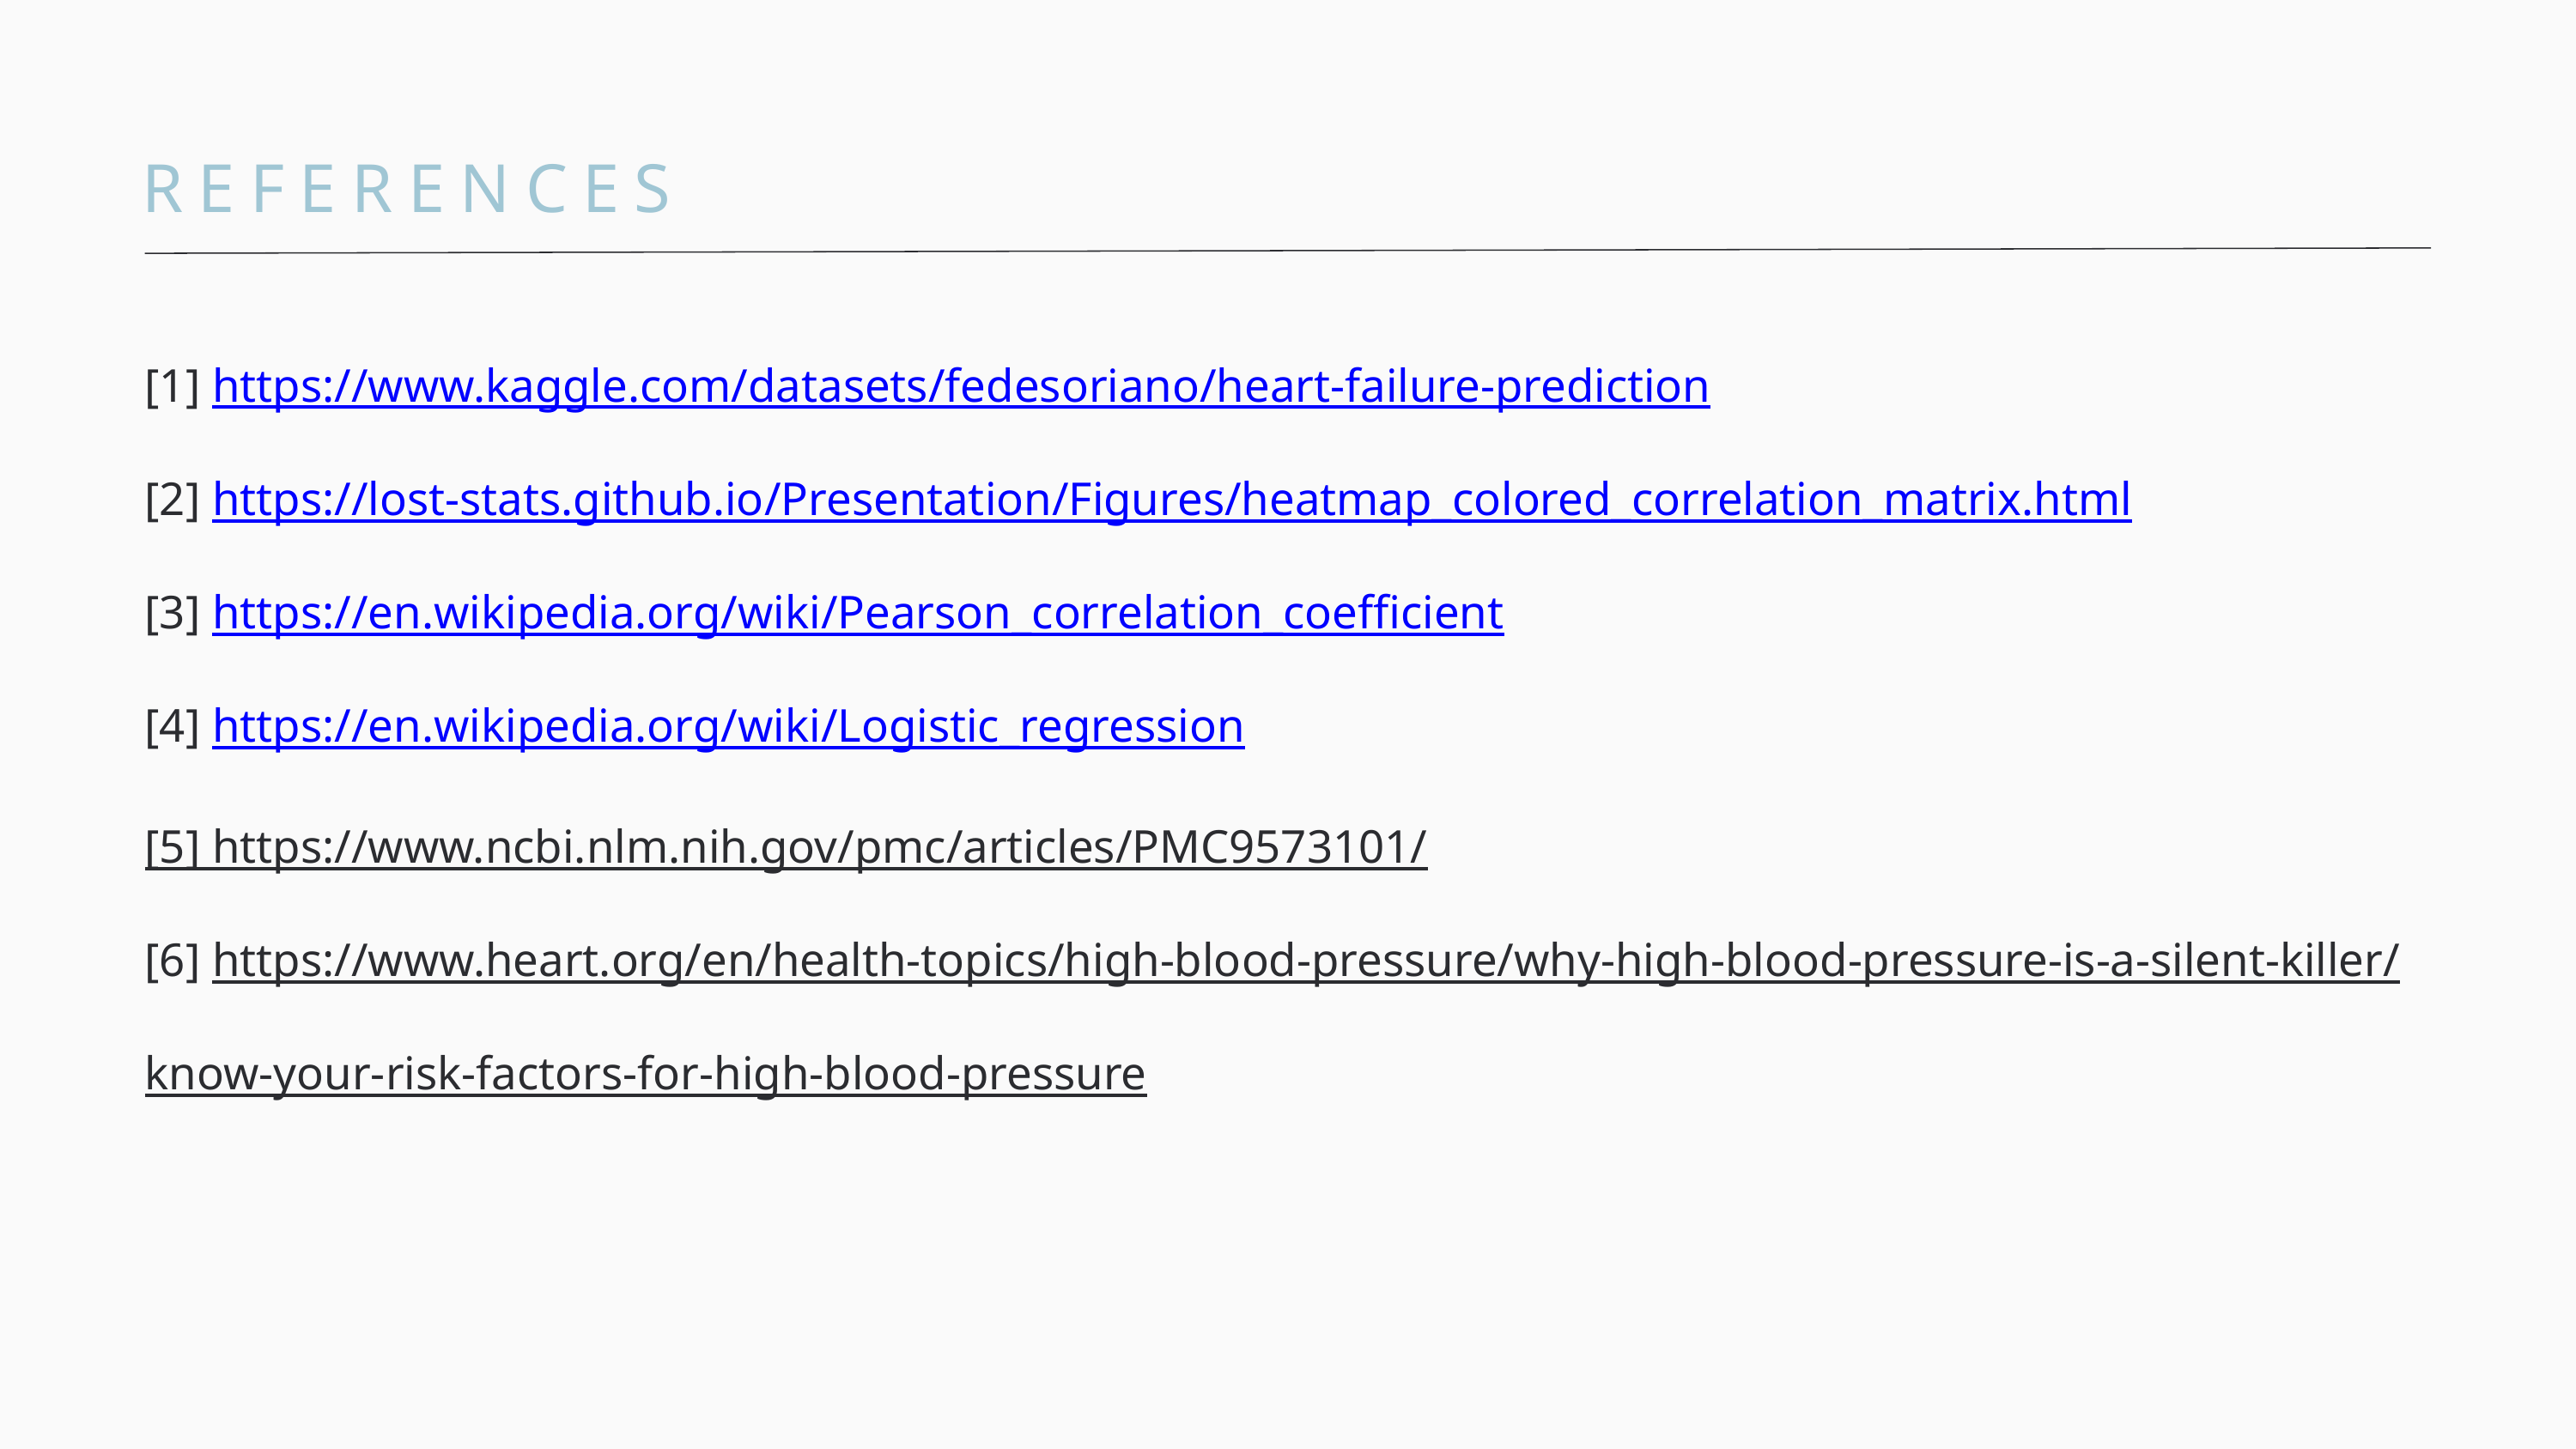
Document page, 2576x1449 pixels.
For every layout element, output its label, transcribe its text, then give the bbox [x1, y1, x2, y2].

text_box REFERENCES [142, 132, 2428, 226]
text_box [1] https://www.kaggle.com/datasets/fedesoriano/heart-failure-prediction [2] https://lost-stats.github.io/Presentation/Figures/heatmap_colored_correlation_matrix.html [3] https://en.wikipedia.org/wiki/Pearson_correlation_coefficient [4] https://en.wikipedia.org/wiki/Logistic_regression [5] https://www.ncbi.nlm.nih.gov/pmc/articles/PMC9573101/ [6] https://www.heart.org/en/health-topics/high-blood-pressure/why-high-blood-pressure-is-a-silent-killer/know-your-risk-factors-for-high-blood-pressure [144, 305, 2428, 1440]
